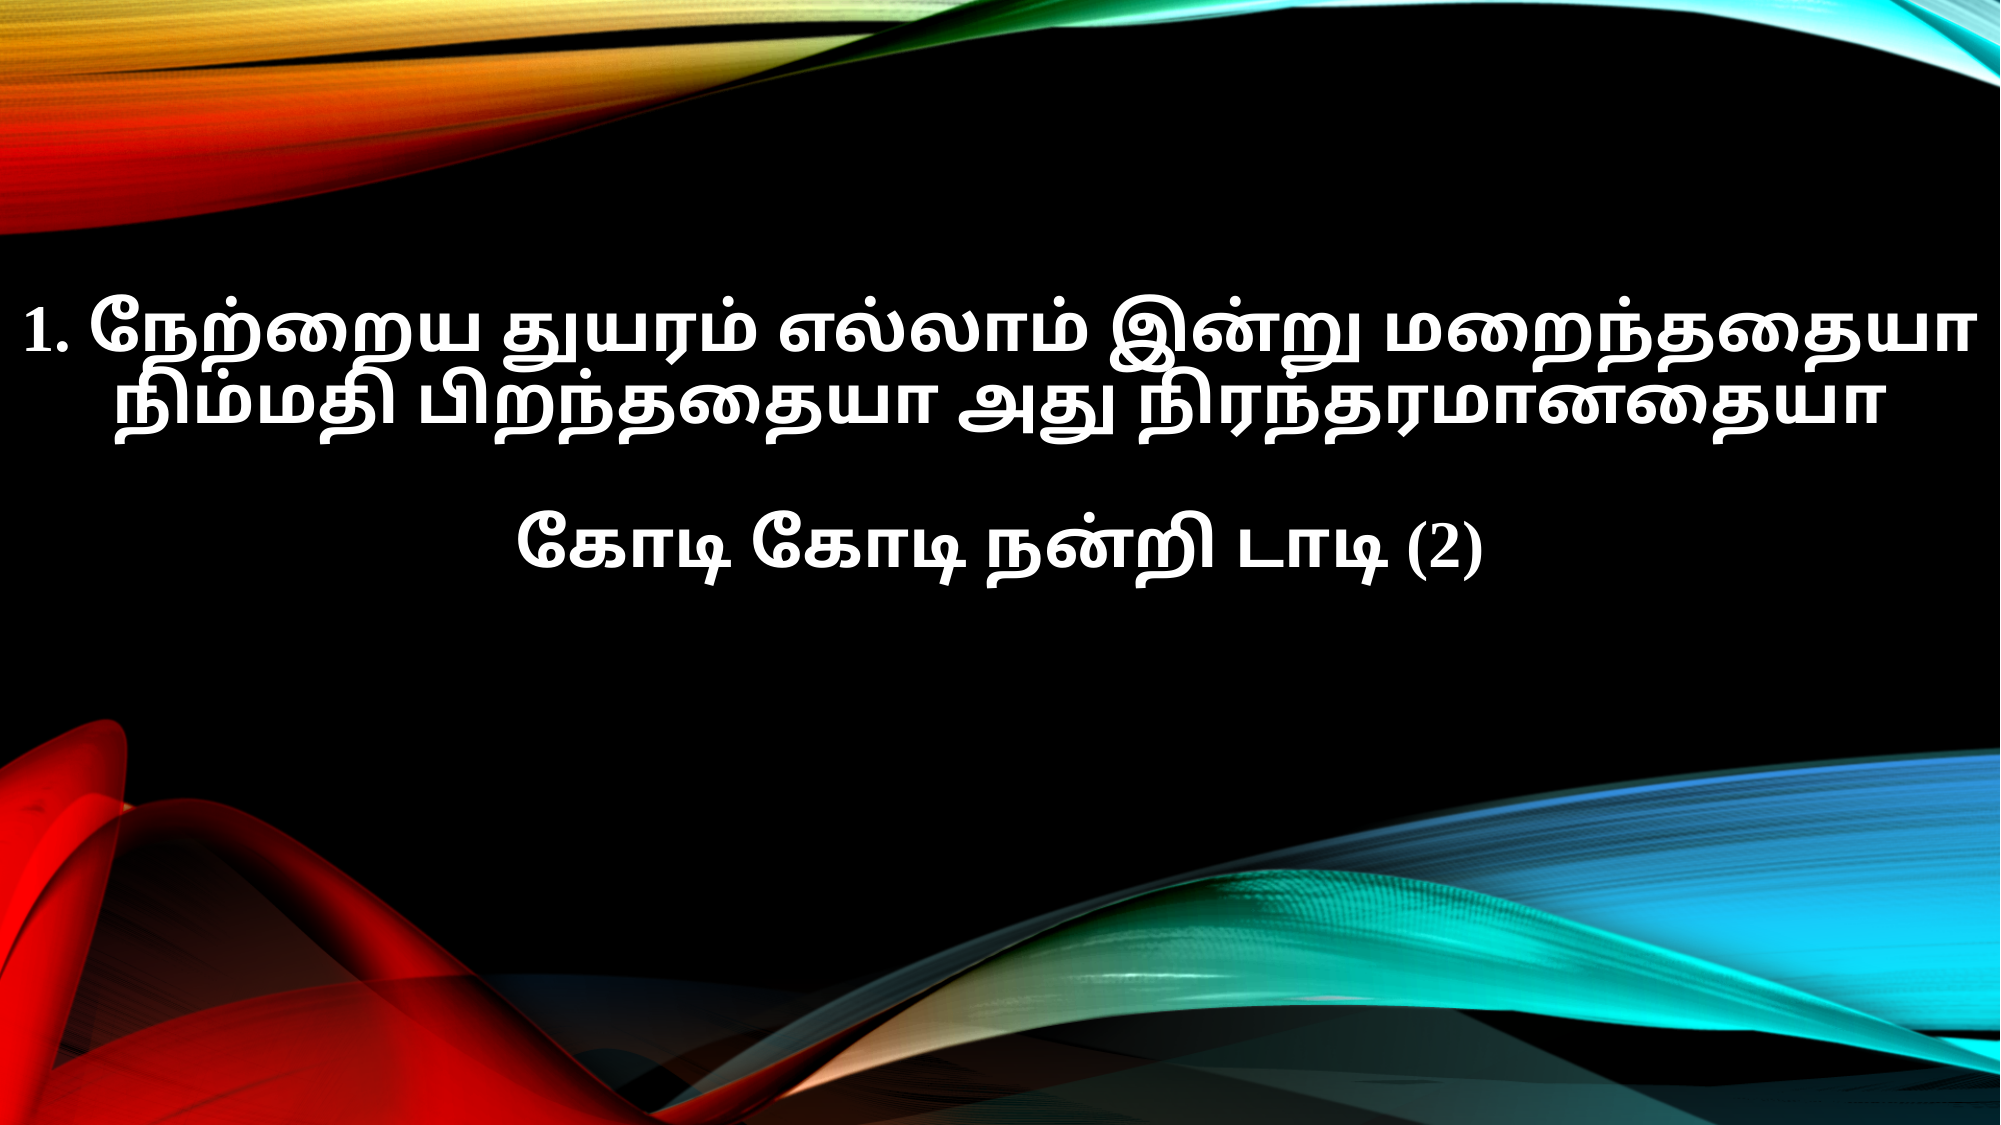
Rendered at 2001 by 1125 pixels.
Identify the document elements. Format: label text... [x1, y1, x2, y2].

subtitle 1. நேற்றைய துயரம் எல்லாம் இன்று மறைந்ததையா நிம்மதி பிறந்ததையா அது நிரந்தரமானதையா கோடி கோடி நன்றி டாடி (2) [0, 0, 2000, 1125]
